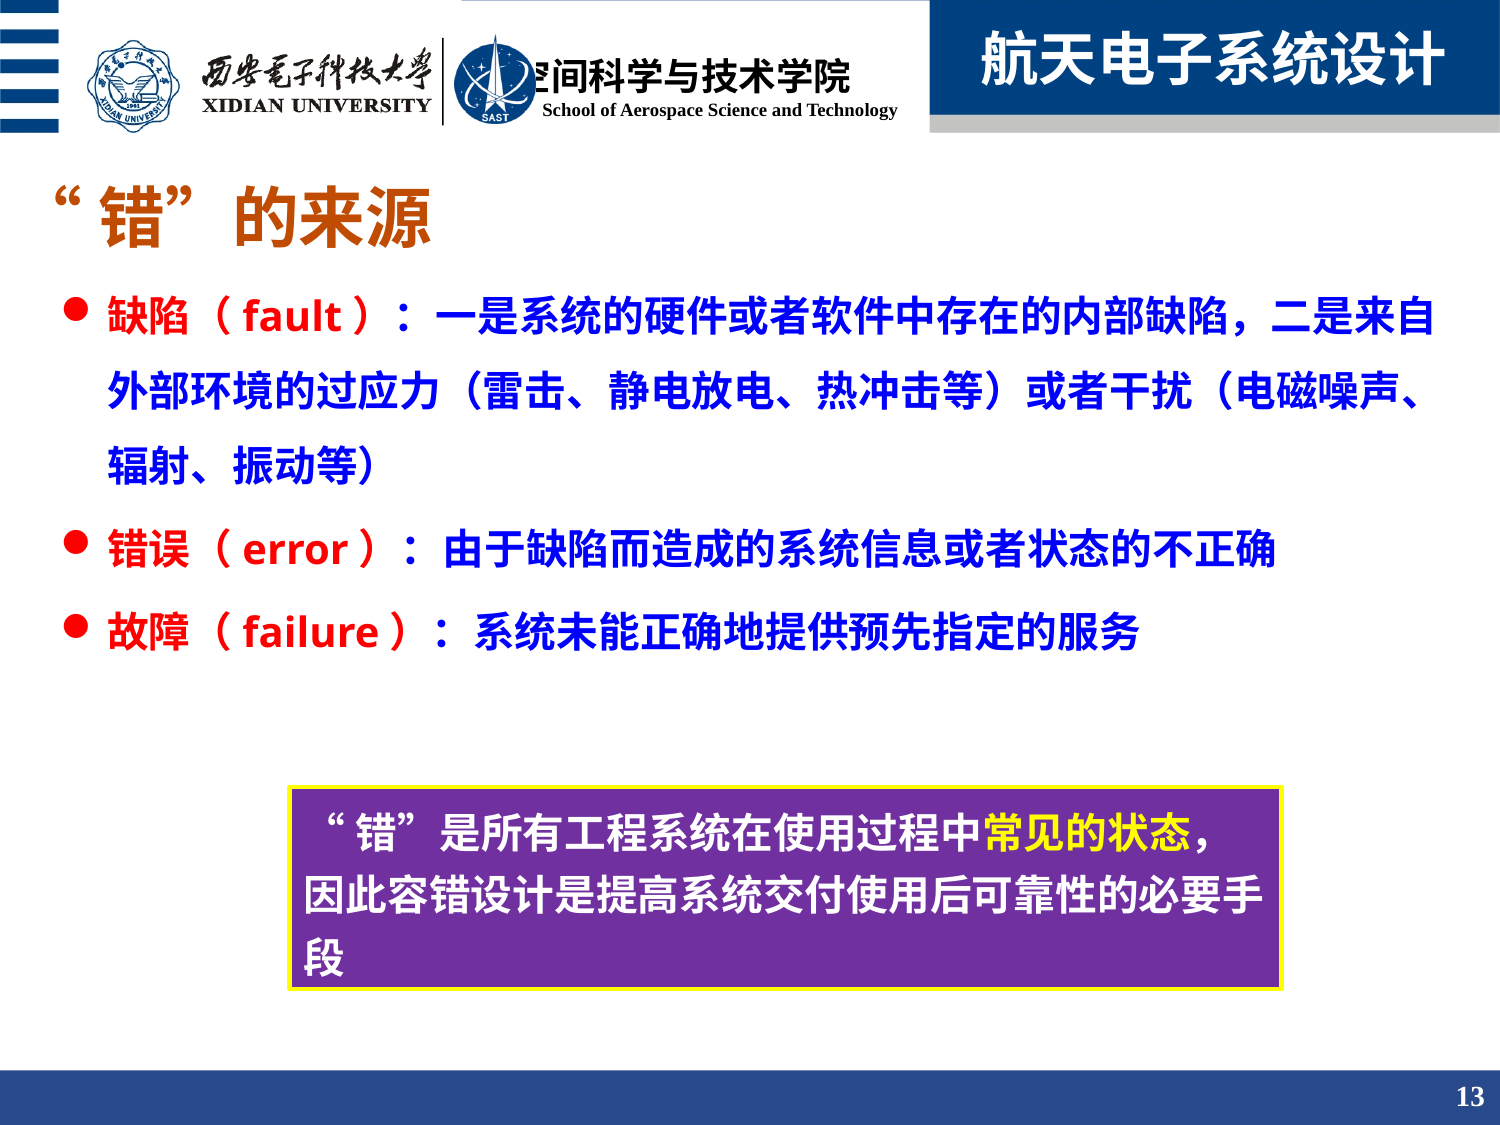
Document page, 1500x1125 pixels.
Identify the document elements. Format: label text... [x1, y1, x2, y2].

picture [0, 0, 1500, 1070]
text_box 航天电子系统设计 [927, 0, 1500, 114]
text_box “错”是所有工程系统在使用过程中常见的状态，因此容错设计是提高系统交付使用后可靠性的必要手段 [289, 786, 1282, 989]
text_box “错”的来源 缺陷（fault）：一是系统的硬件或者软件中存在的内部缺陷，二是来自外部环境的过应力（雷击、静电放电、热冲击等）或者干扰（电磁噪声、辐射、振动等） 错误（error）：由于缺陷而造成的系统信息或者状态的不正确 故障（failure）：系统未能正确地提供预先指定的服务 [0, 160, 1471, 693]
